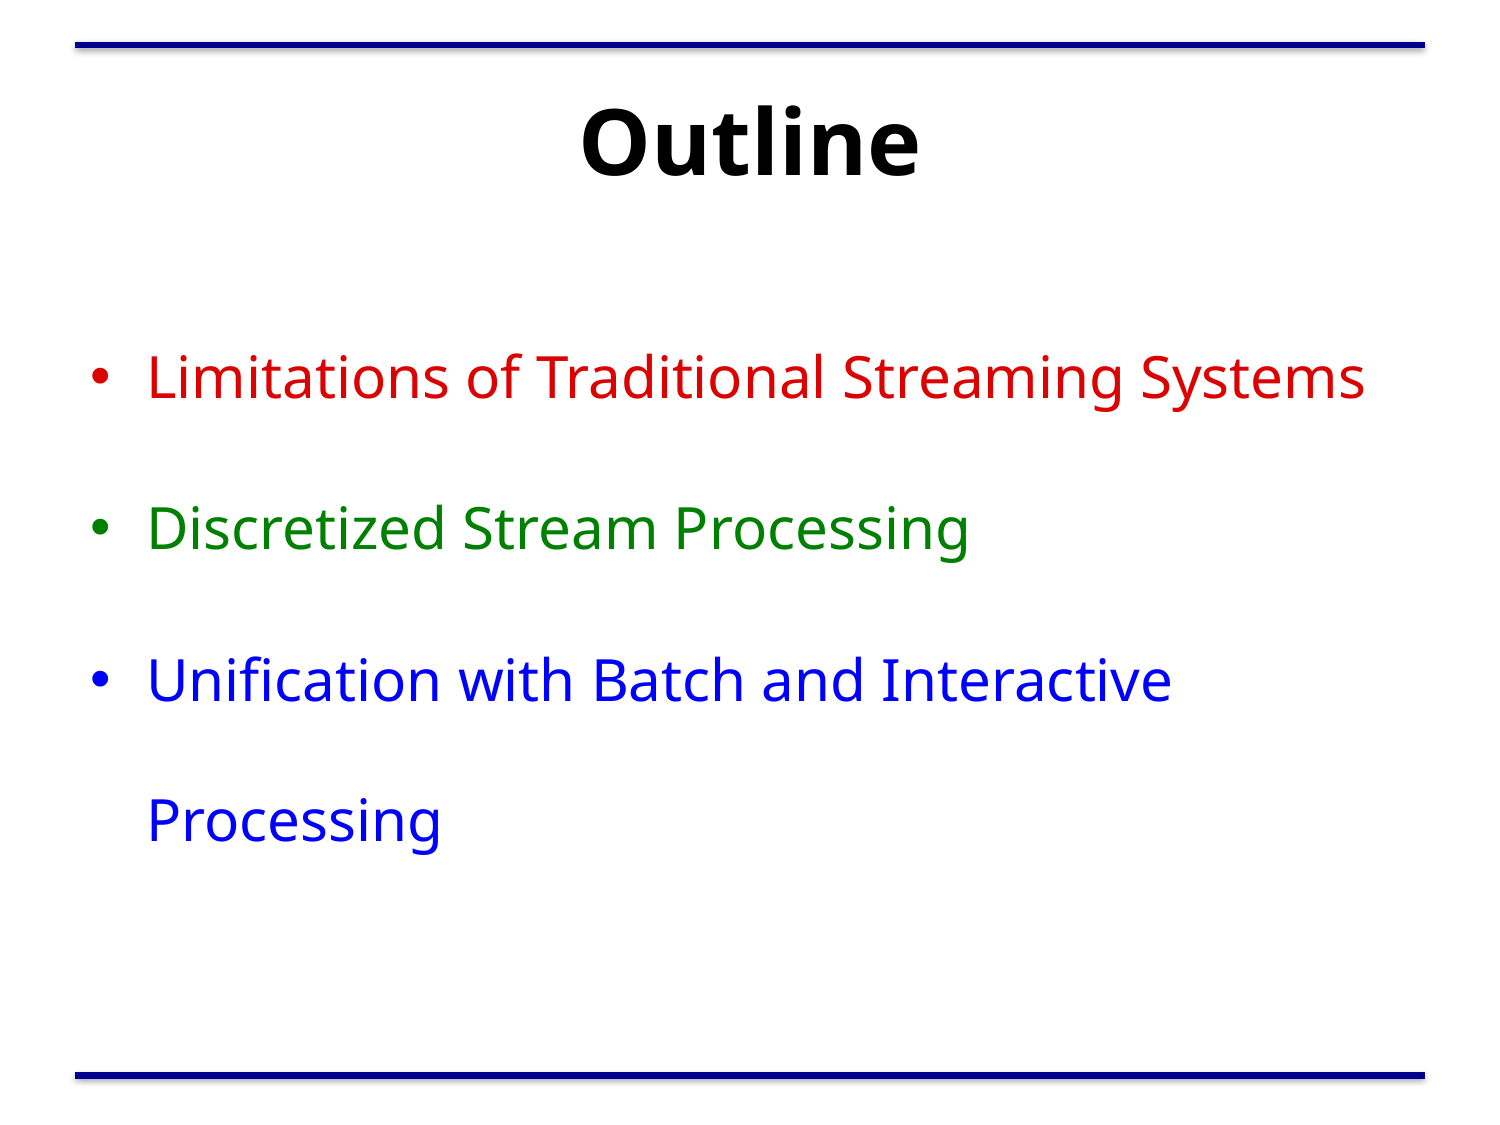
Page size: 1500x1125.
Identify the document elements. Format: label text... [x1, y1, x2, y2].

title Outline [75, 45, 1425, 233]
list Limitations of Traditional Streaming Systems Discretized Stream Processing Unification with Batch and Interactive Processing [75, 262, 1425, 1005]
